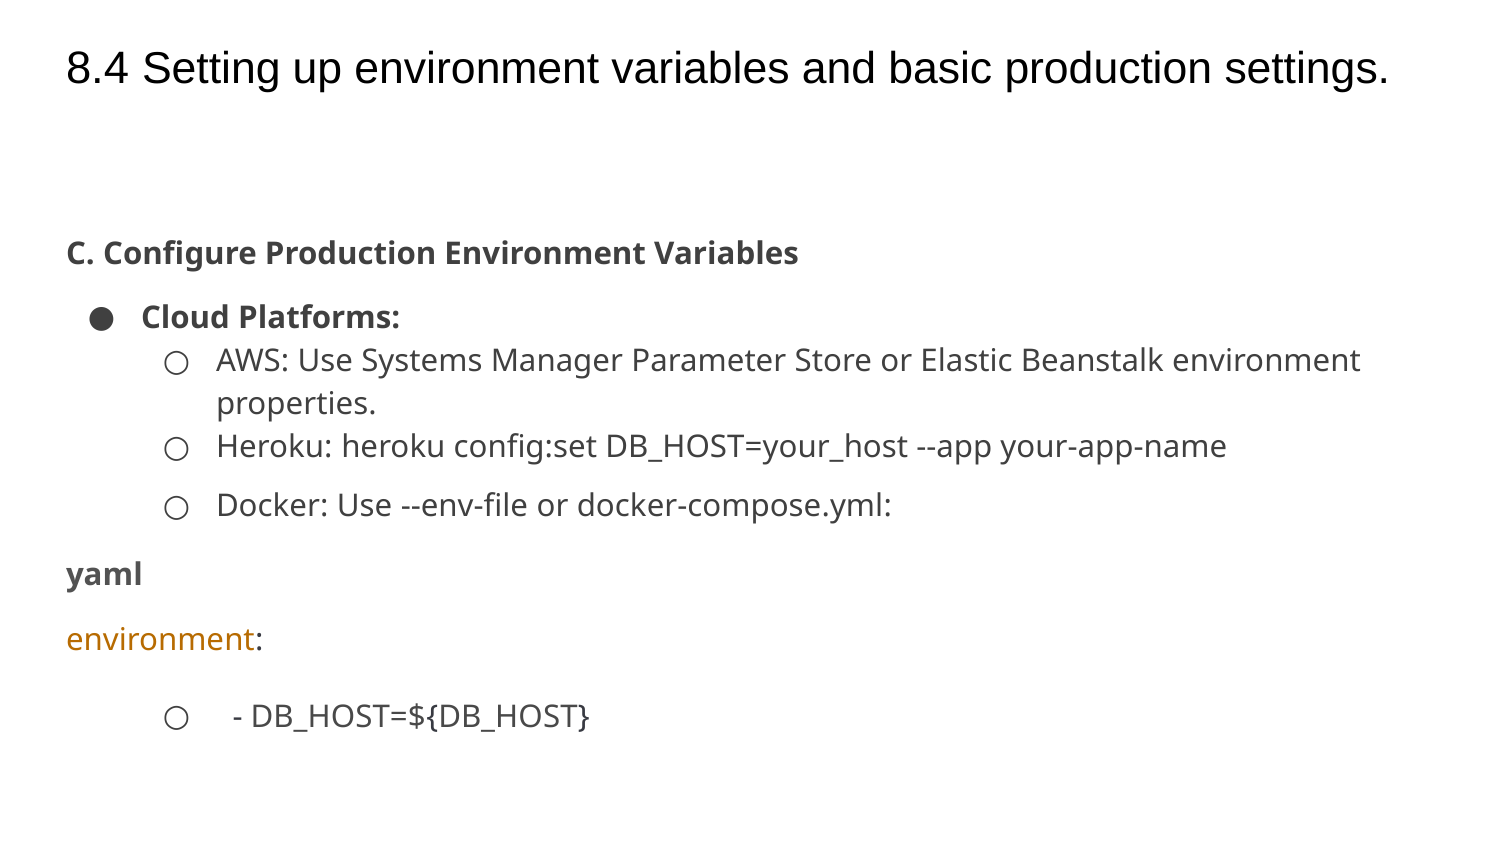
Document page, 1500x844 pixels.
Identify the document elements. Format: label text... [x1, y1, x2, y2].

list C. Configure Production Environment Variables Cloud Platforms: AWS: Use Systems Manager Parameter Store or Elastic Beanstalk environment properties. Heroku: heroku config:set DB_HOST=your_host --app your-app-name Docker: Use --env-file or docker-compose.yml: yaml environment: - DB_HOST=${DB_HOST} [51, 189, 1449, 750]
title 8.4 Setting up environment variables and basic production settings. [51, 23, 1449, 117]
